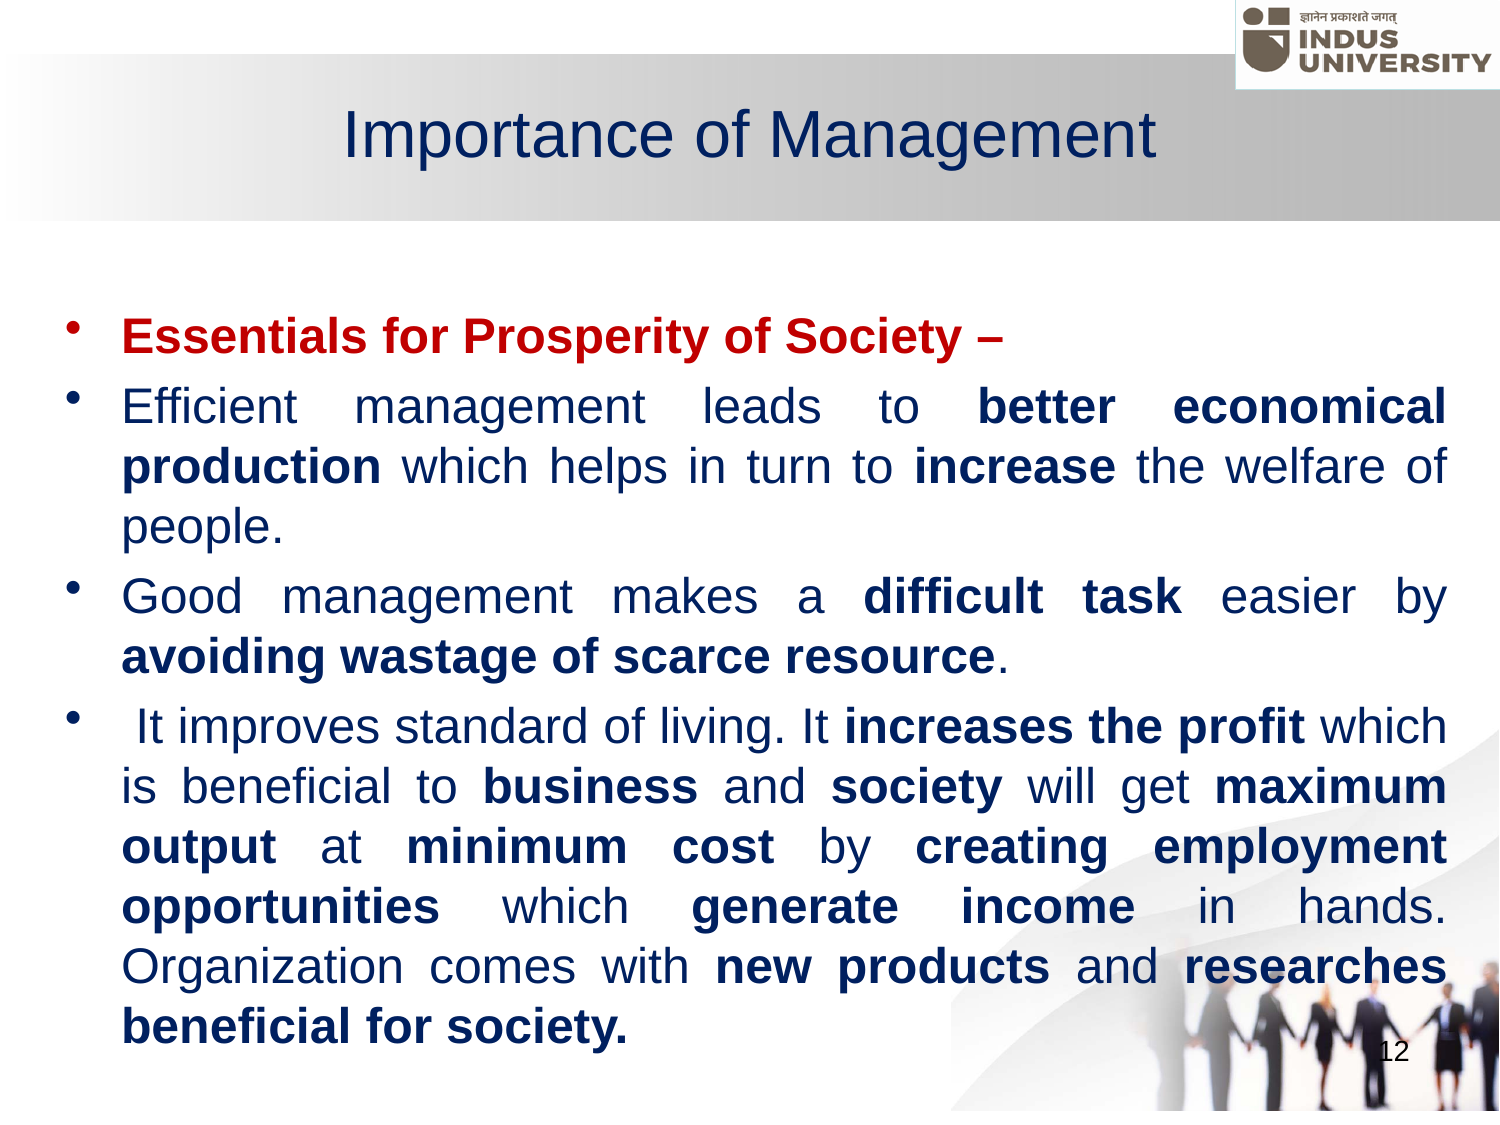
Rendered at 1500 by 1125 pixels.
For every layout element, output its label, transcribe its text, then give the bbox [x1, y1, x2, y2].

picture [1236, 0, 1500, 89]
picture [951, 728, 1499, 1111]
list Essentials for Prosperity of Society – Efficient management leads to better economical production which helps in turn to increase the welfare of people. Good management makes a difficult task easier by avoiding wastage of scarce resource. It improves standard of living. It increases the profit which is beneficial to business and society will get maximum output at minimum cost by creating employment opportunities which generate income in hands. Organization comes with new products and researches beneficial for society. [49, 246, 1463, 1101]
slide_number 12 [1074, 1024, 1425, 1103]
title Importance of Management [0, 74, 1500, 188]
